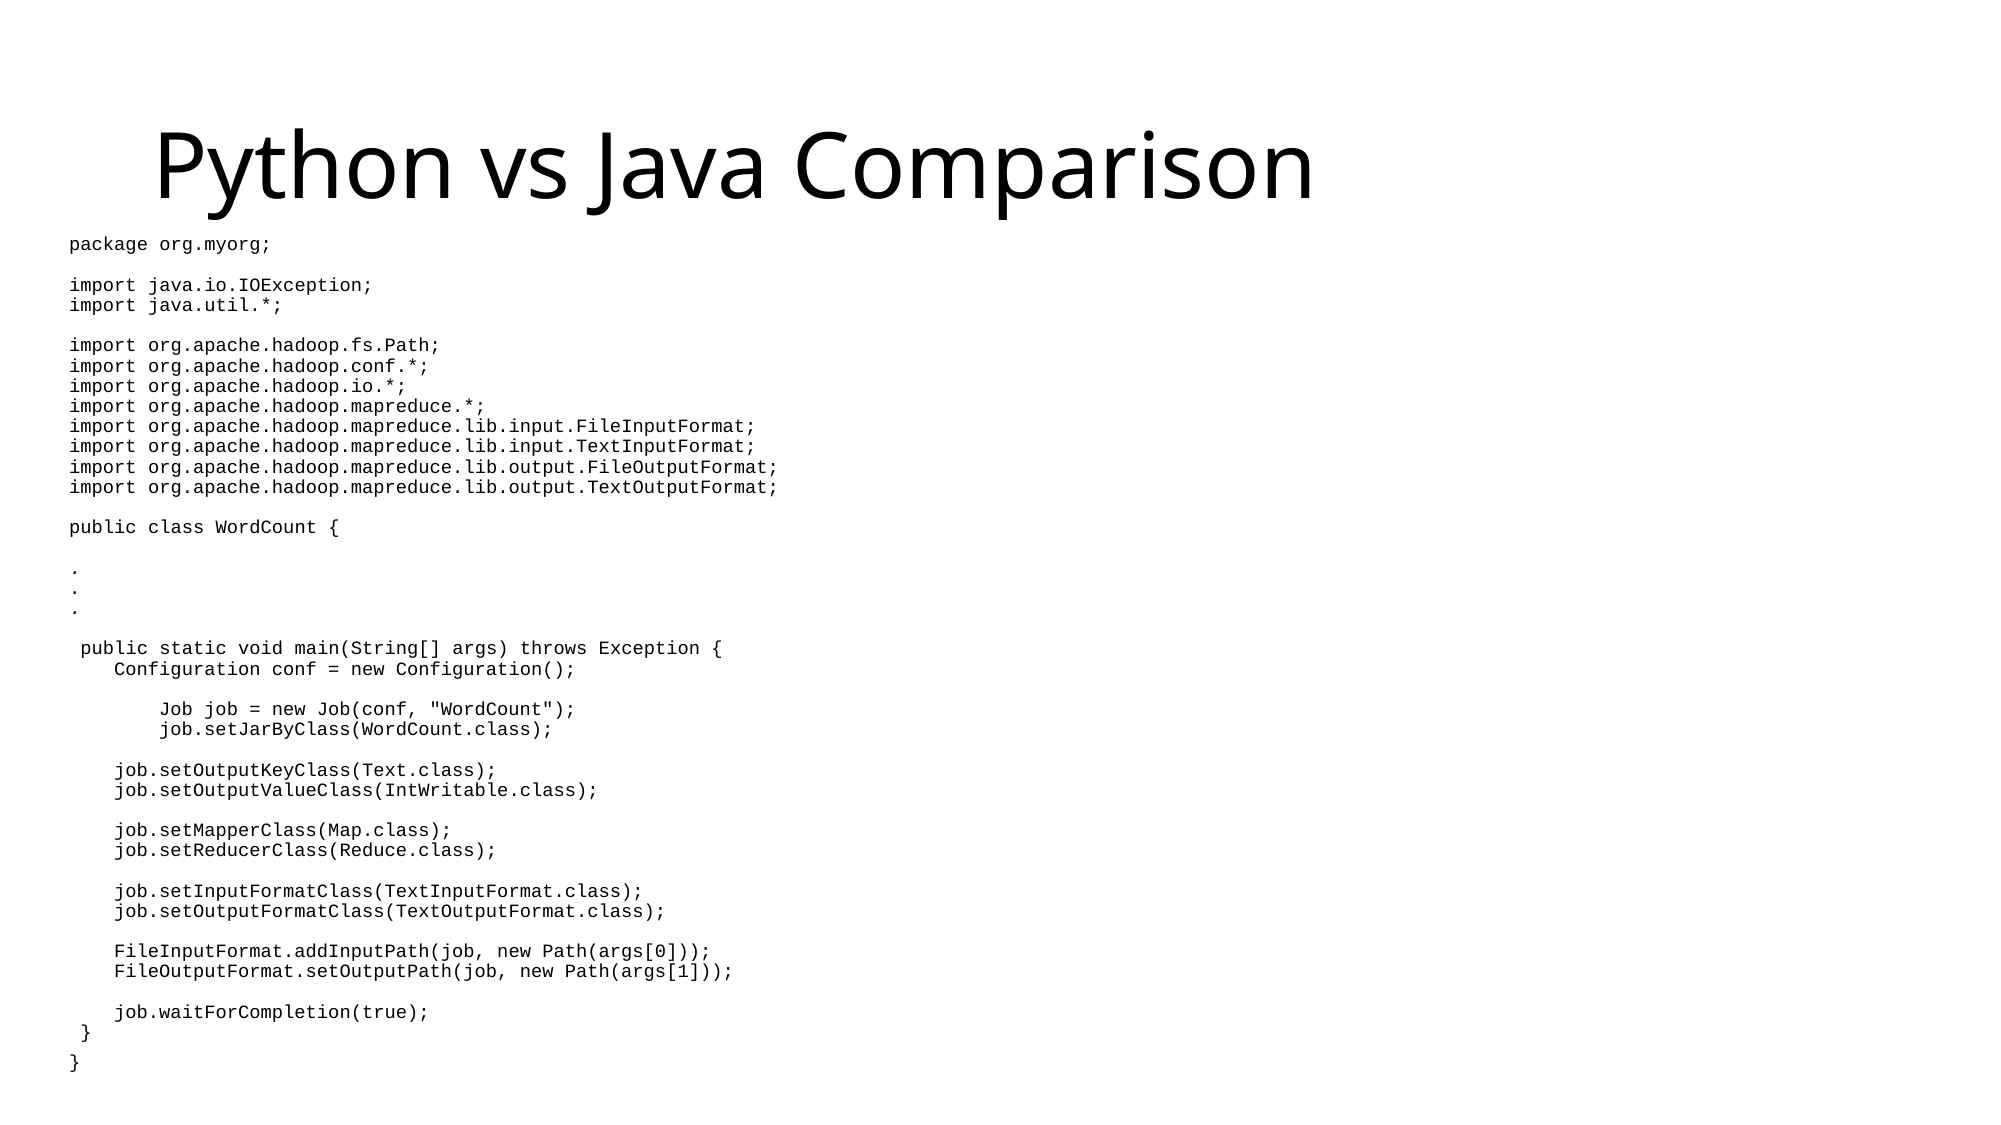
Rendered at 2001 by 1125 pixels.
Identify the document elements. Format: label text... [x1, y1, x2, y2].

title Python vs Java Comparison [137, 59, 1863, 227]
list package org.myorg; import java.io.IOException; import java.util.*; import org.apache.hadoop.fs.Path; import org.apache.hadoop.conf.*; import org.apache.hadoop.io.*; import org.apache.hadoop.mapreduce.*; import org.apache.hadoop.mapreduce.lib.input.FileInputFormat; import org.apache.hadoop.mapreduce.lib.input.TextInputFormat; import org.apache.hadoop.mapreduce.lib.output.FileOutputFormat; import org.apache.hadoop.mapreduce.lib.output.TextOutputFormat; public class WordCount { . . . public static void main(String[] args) throws Exception { Configuration conf = new Configuration(); Job job = new Job(conf, "WordCount"); job.setJarByClass(WordCount.class); job.setOutputKeyClass(Text.class); job.setOutputValueClass(IntWritable.class); job.setMapperClass(Map.class); job.setReducerClass(Reduce.class); job.setInputFormatClass(TextInputFormat.class); job.setOutputFormatClass(TextOutputFormat.class); FileInputFormat.addInputPath(job, new Path(args[0])); FileOutputFormat.setOutputPath(job, new Path(args[1])); job.waitForCompletion(true); } } [54, 227, 2000, 1095]
